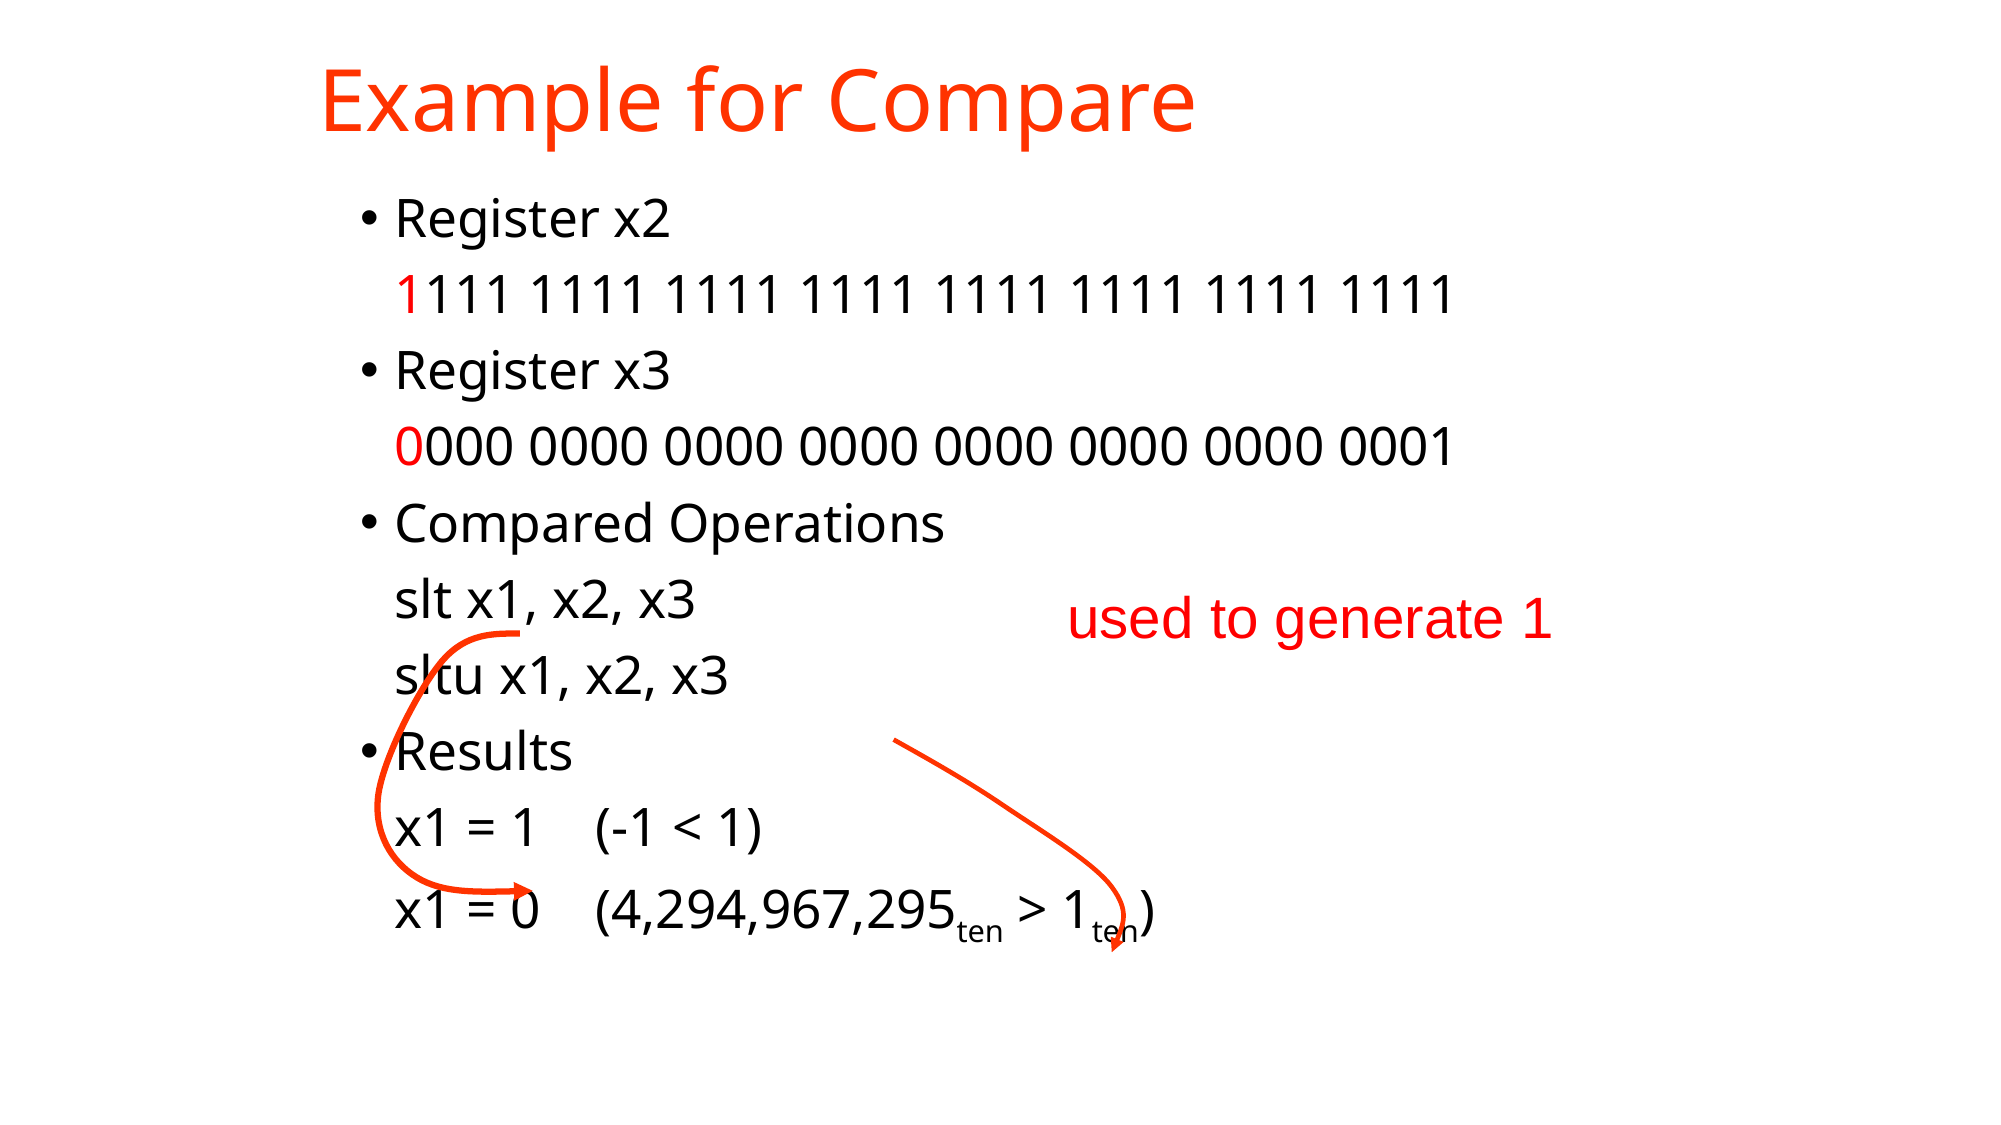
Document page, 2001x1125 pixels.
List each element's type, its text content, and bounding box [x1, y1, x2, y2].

title Example for Compare [303, 49, 1705, 158]
text_box [893, 739, 1124, 953]
text_box used to generate 1 [1052, 572, 1570, 658]
text_box [377, 633, 533, 898]
list Register x2 1111 1111 1111 1111 1111 1111 1111 1111 Register x3 0000 0000 0000 0000 0000 0000 0000 0001 Compared Operations slt x1, x2, x3 sltu x1, x2, x3 Results x1 = 1 (-1 < 1) x1 = 0 (4,294,967,295ten > 1ten) [345, 184, 1898, 953]
